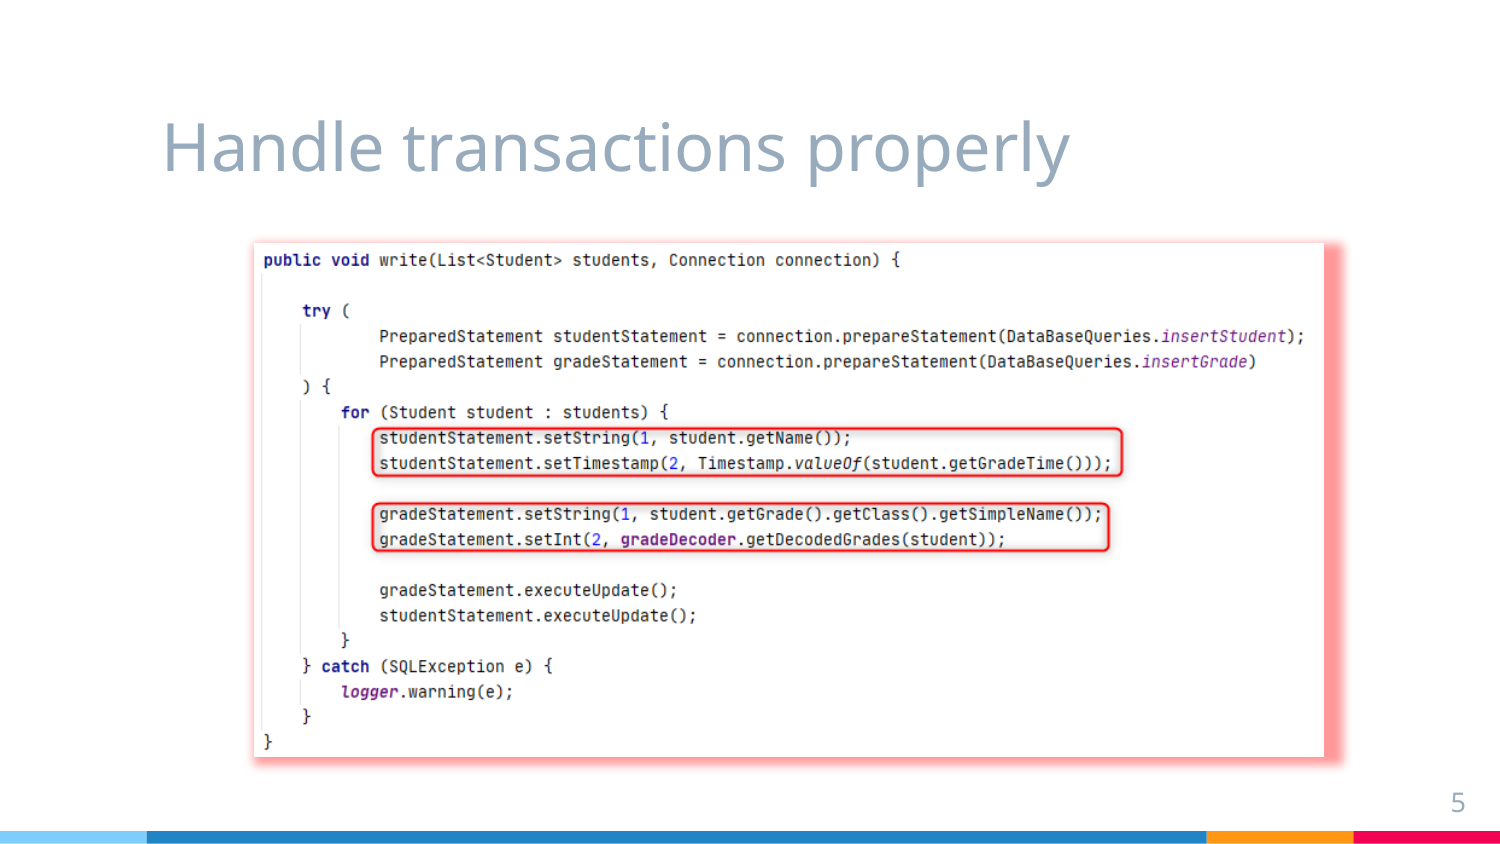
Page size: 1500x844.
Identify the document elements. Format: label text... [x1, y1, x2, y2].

title Handle transactions properly [146, 58, 1207, 200]
slide_number 5 [1391, 770, 1482, 822]
picture [253, 243, 1325, 757]
